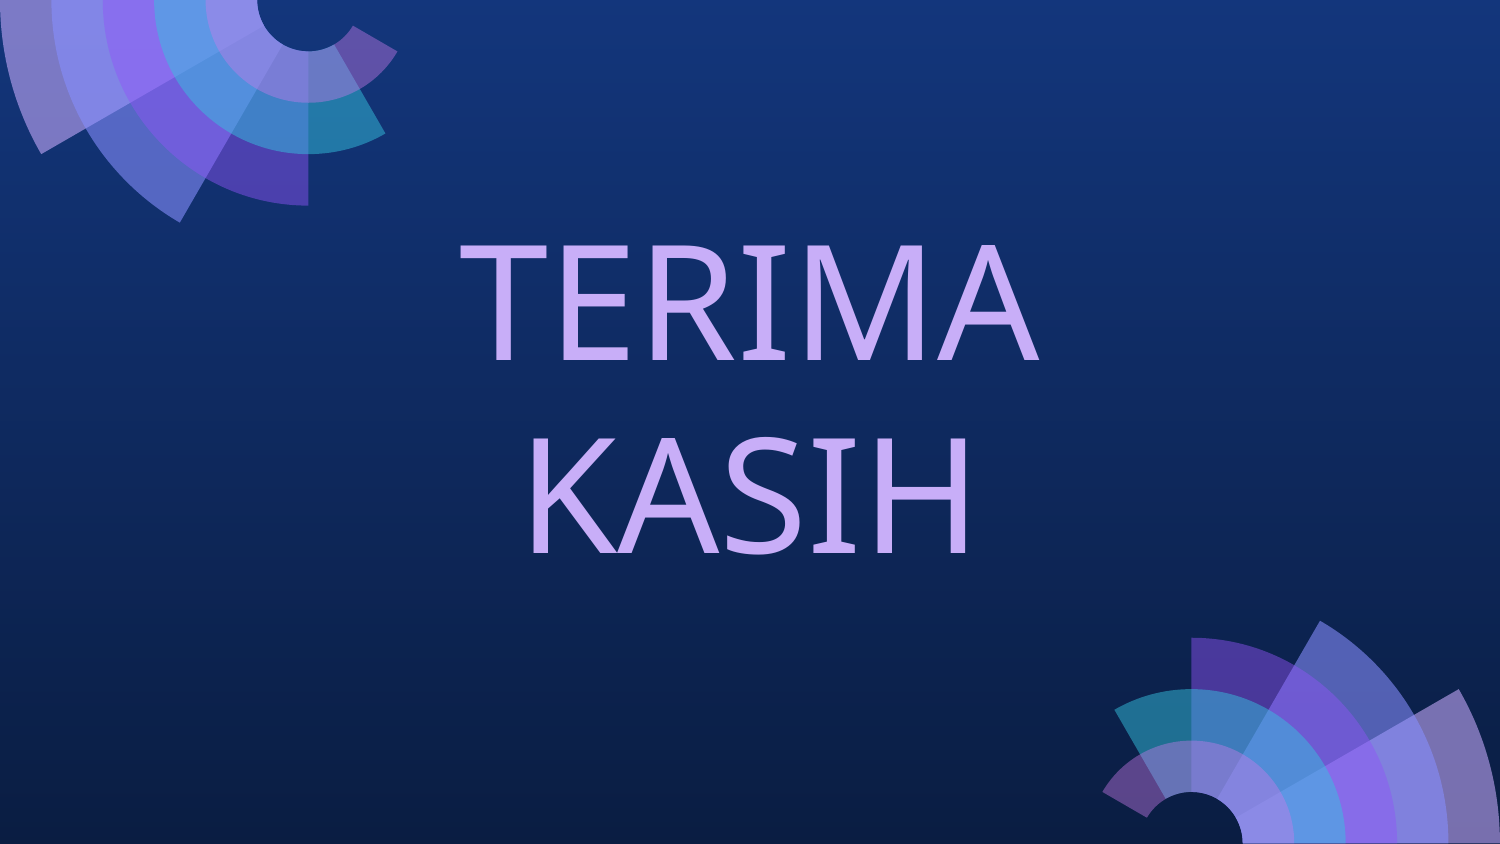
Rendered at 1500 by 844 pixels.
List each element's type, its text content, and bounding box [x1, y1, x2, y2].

title TERIMA KASIH [312, 301, 1188, 485]
